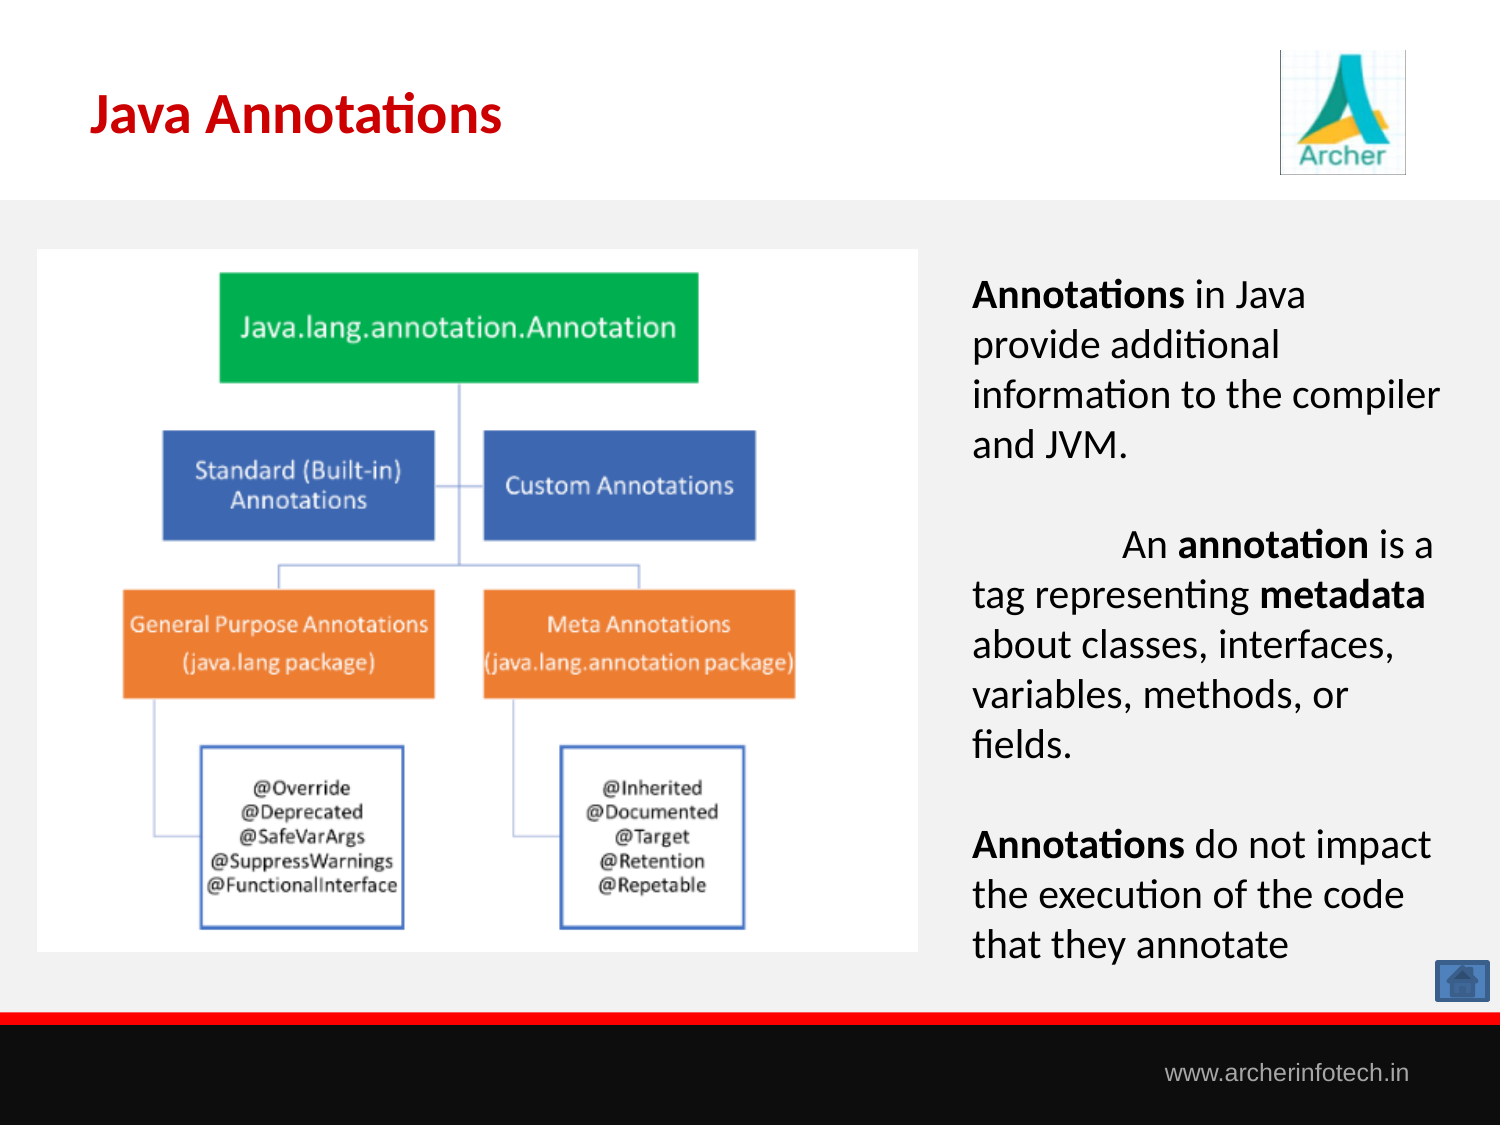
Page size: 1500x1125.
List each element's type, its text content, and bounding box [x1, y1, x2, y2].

picture [37, 249, 918, 952]
text_box Annotations in Java provide additional information to the compiler and JVM. An annotation is a tag representing metadata about classes, interfaces, variables, methods, or fields. Annotations do not impact the execution of the code that they annotate [957, 258, 1458, 974]
picture [1280, 50, 1406, 175]
title Java Annotations [75, 45, 988, 175]
text_box [1435, 960, 1490, 1002]
